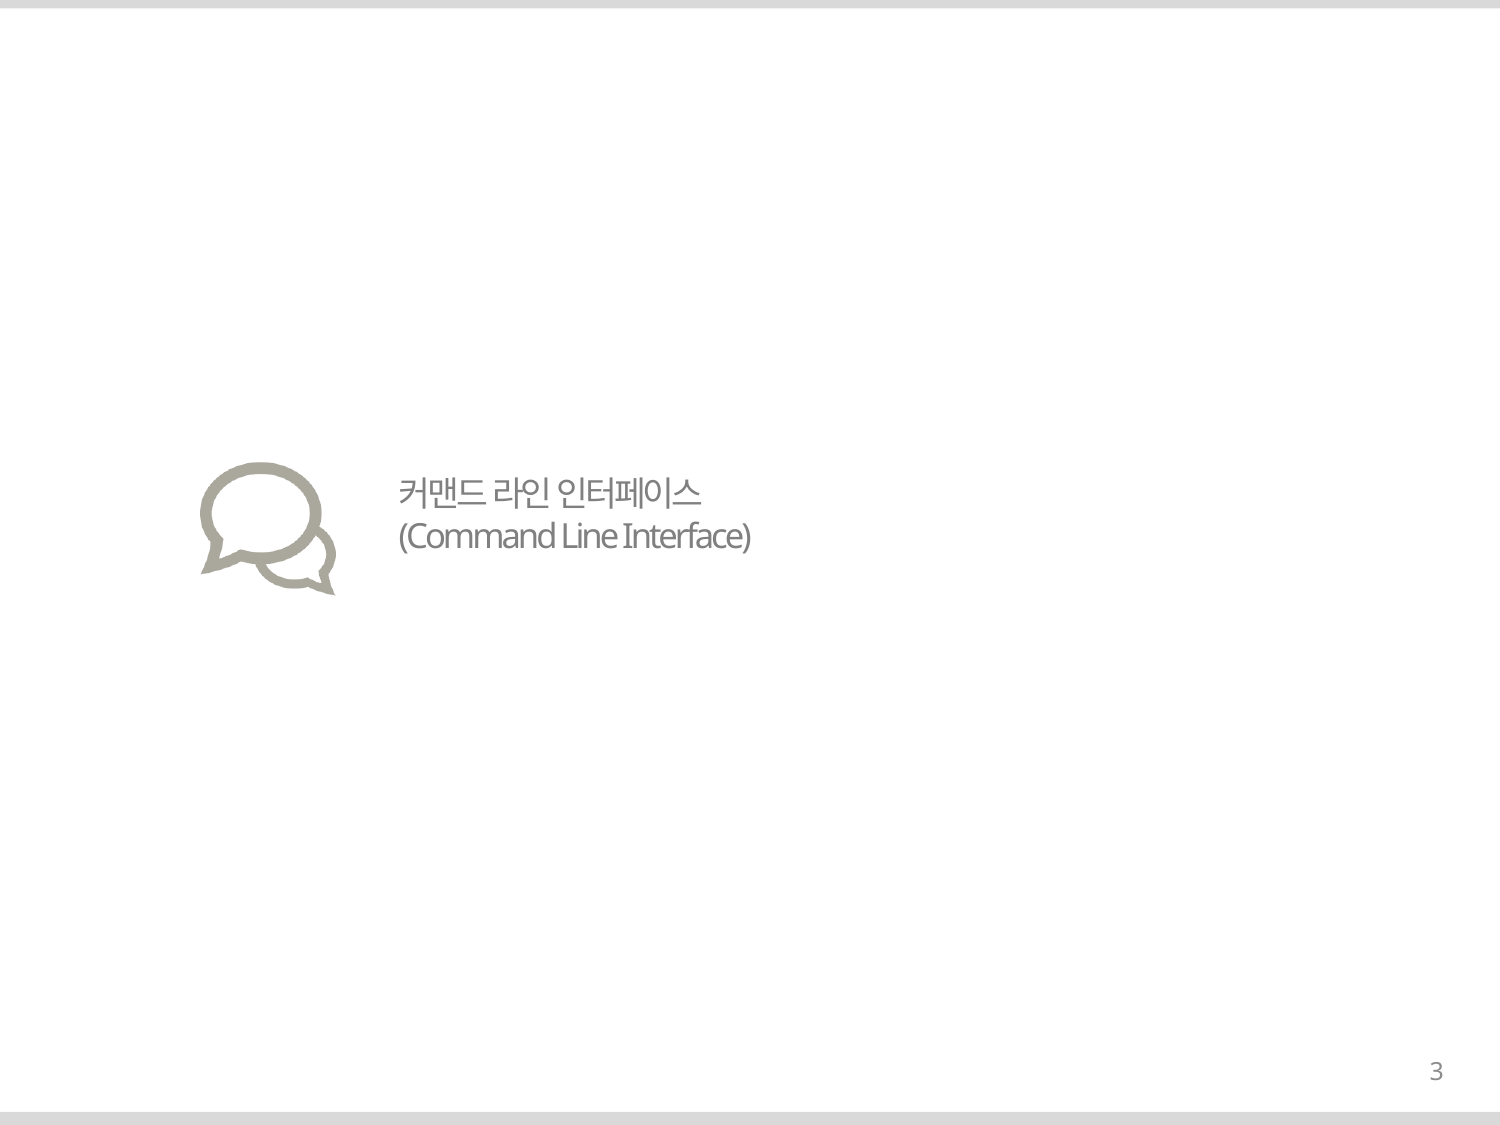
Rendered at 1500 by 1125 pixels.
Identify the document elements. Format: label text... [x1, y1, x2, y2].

title 커맨드 라인 인터페이스 (Command Line Interface) [383, 463, 1335, 564]
slide_number 3 [1328, 1042, 1459, 1103]
